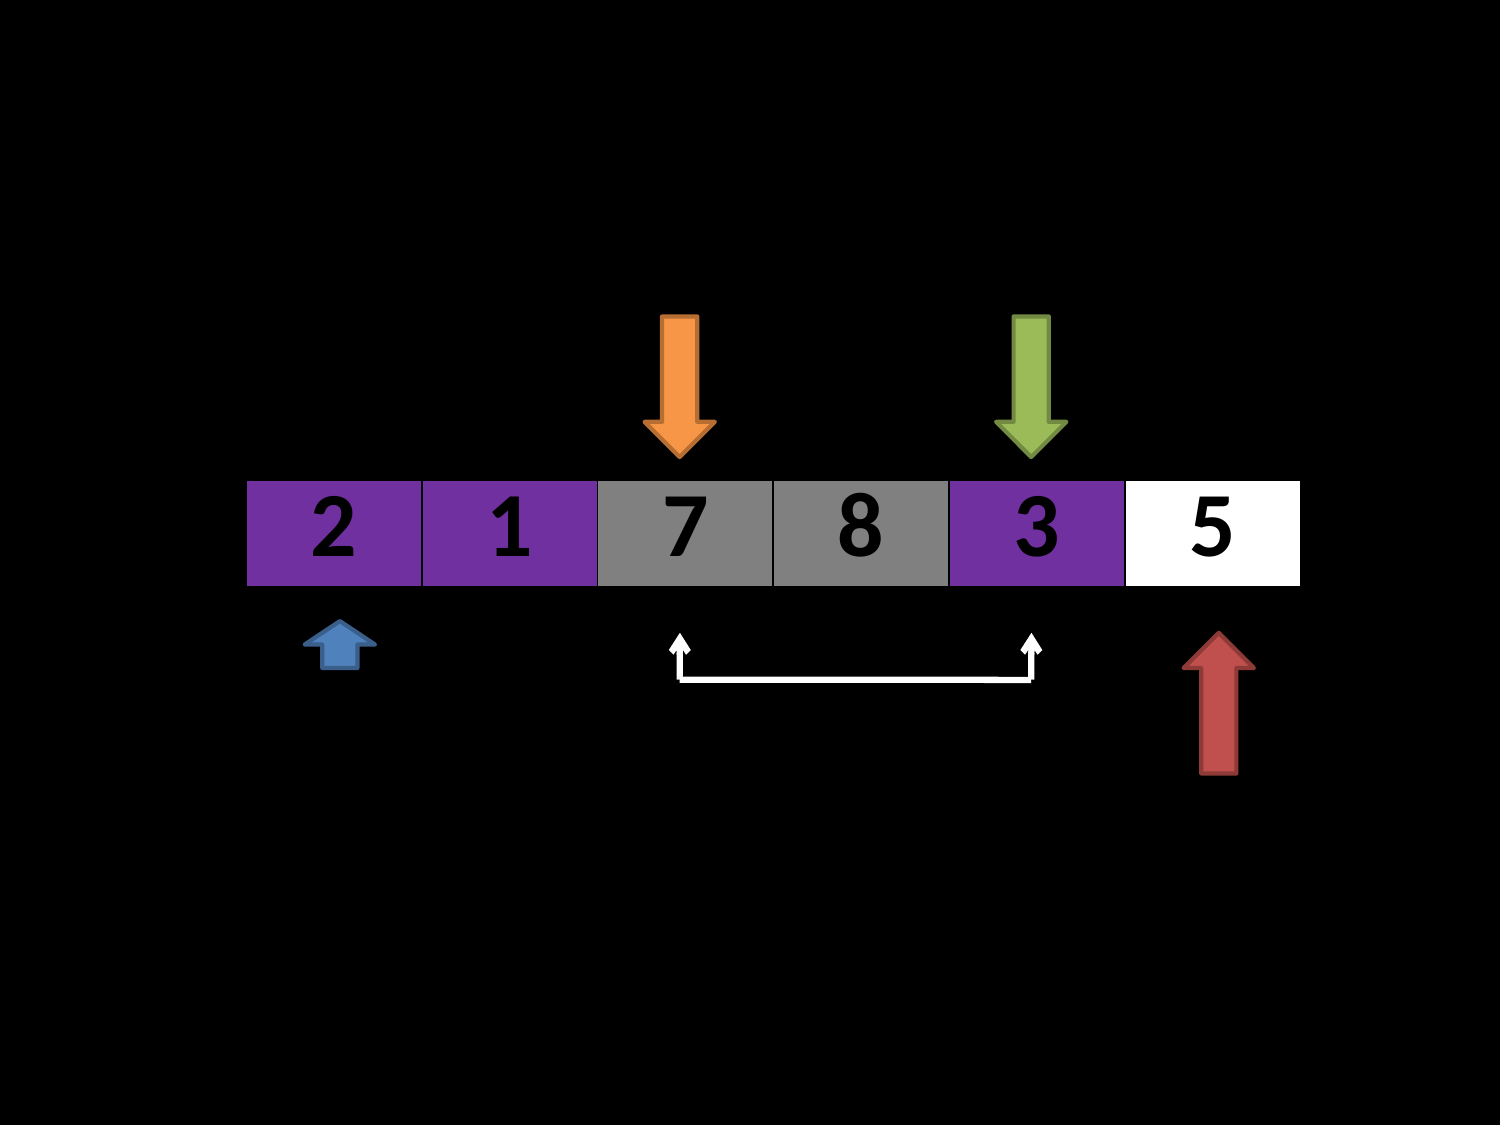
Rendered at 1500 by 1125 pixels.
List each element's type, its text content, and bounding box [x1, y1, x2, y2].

table_header 3 [950, 481, 1124, 586]
table_header 2 [247, 481, 421, 586]
text_box [302, 619, 378, 671]
text_box [1181, 630, 1256, 776]
table_header 8 [774, 481, 948, 586]
text_box [994, 314, 1069, 460]
table_header 7 [598, 481, 772, 586]
text_box [642, 314, 717, 460]
table_header 1 [423, 481, 597, 586]
table_header 5 [1126, 481, 1300, 586]
